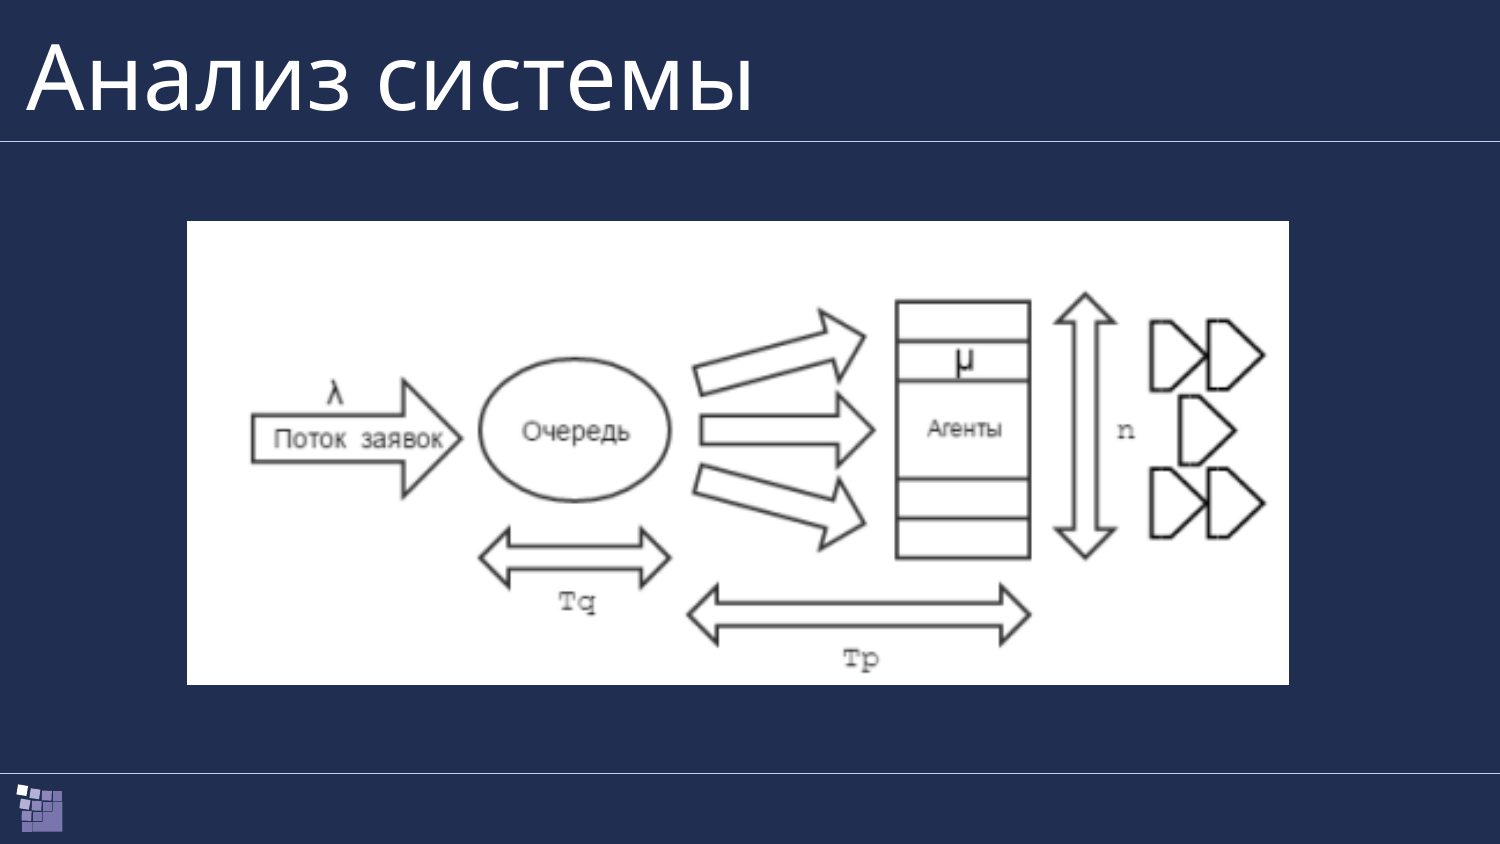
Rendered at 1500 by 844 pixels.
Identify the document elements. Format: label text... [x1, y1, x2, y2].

title Анализ системы [11, 11, 1489, 130]
picture [187, 221, 1289, 685]
